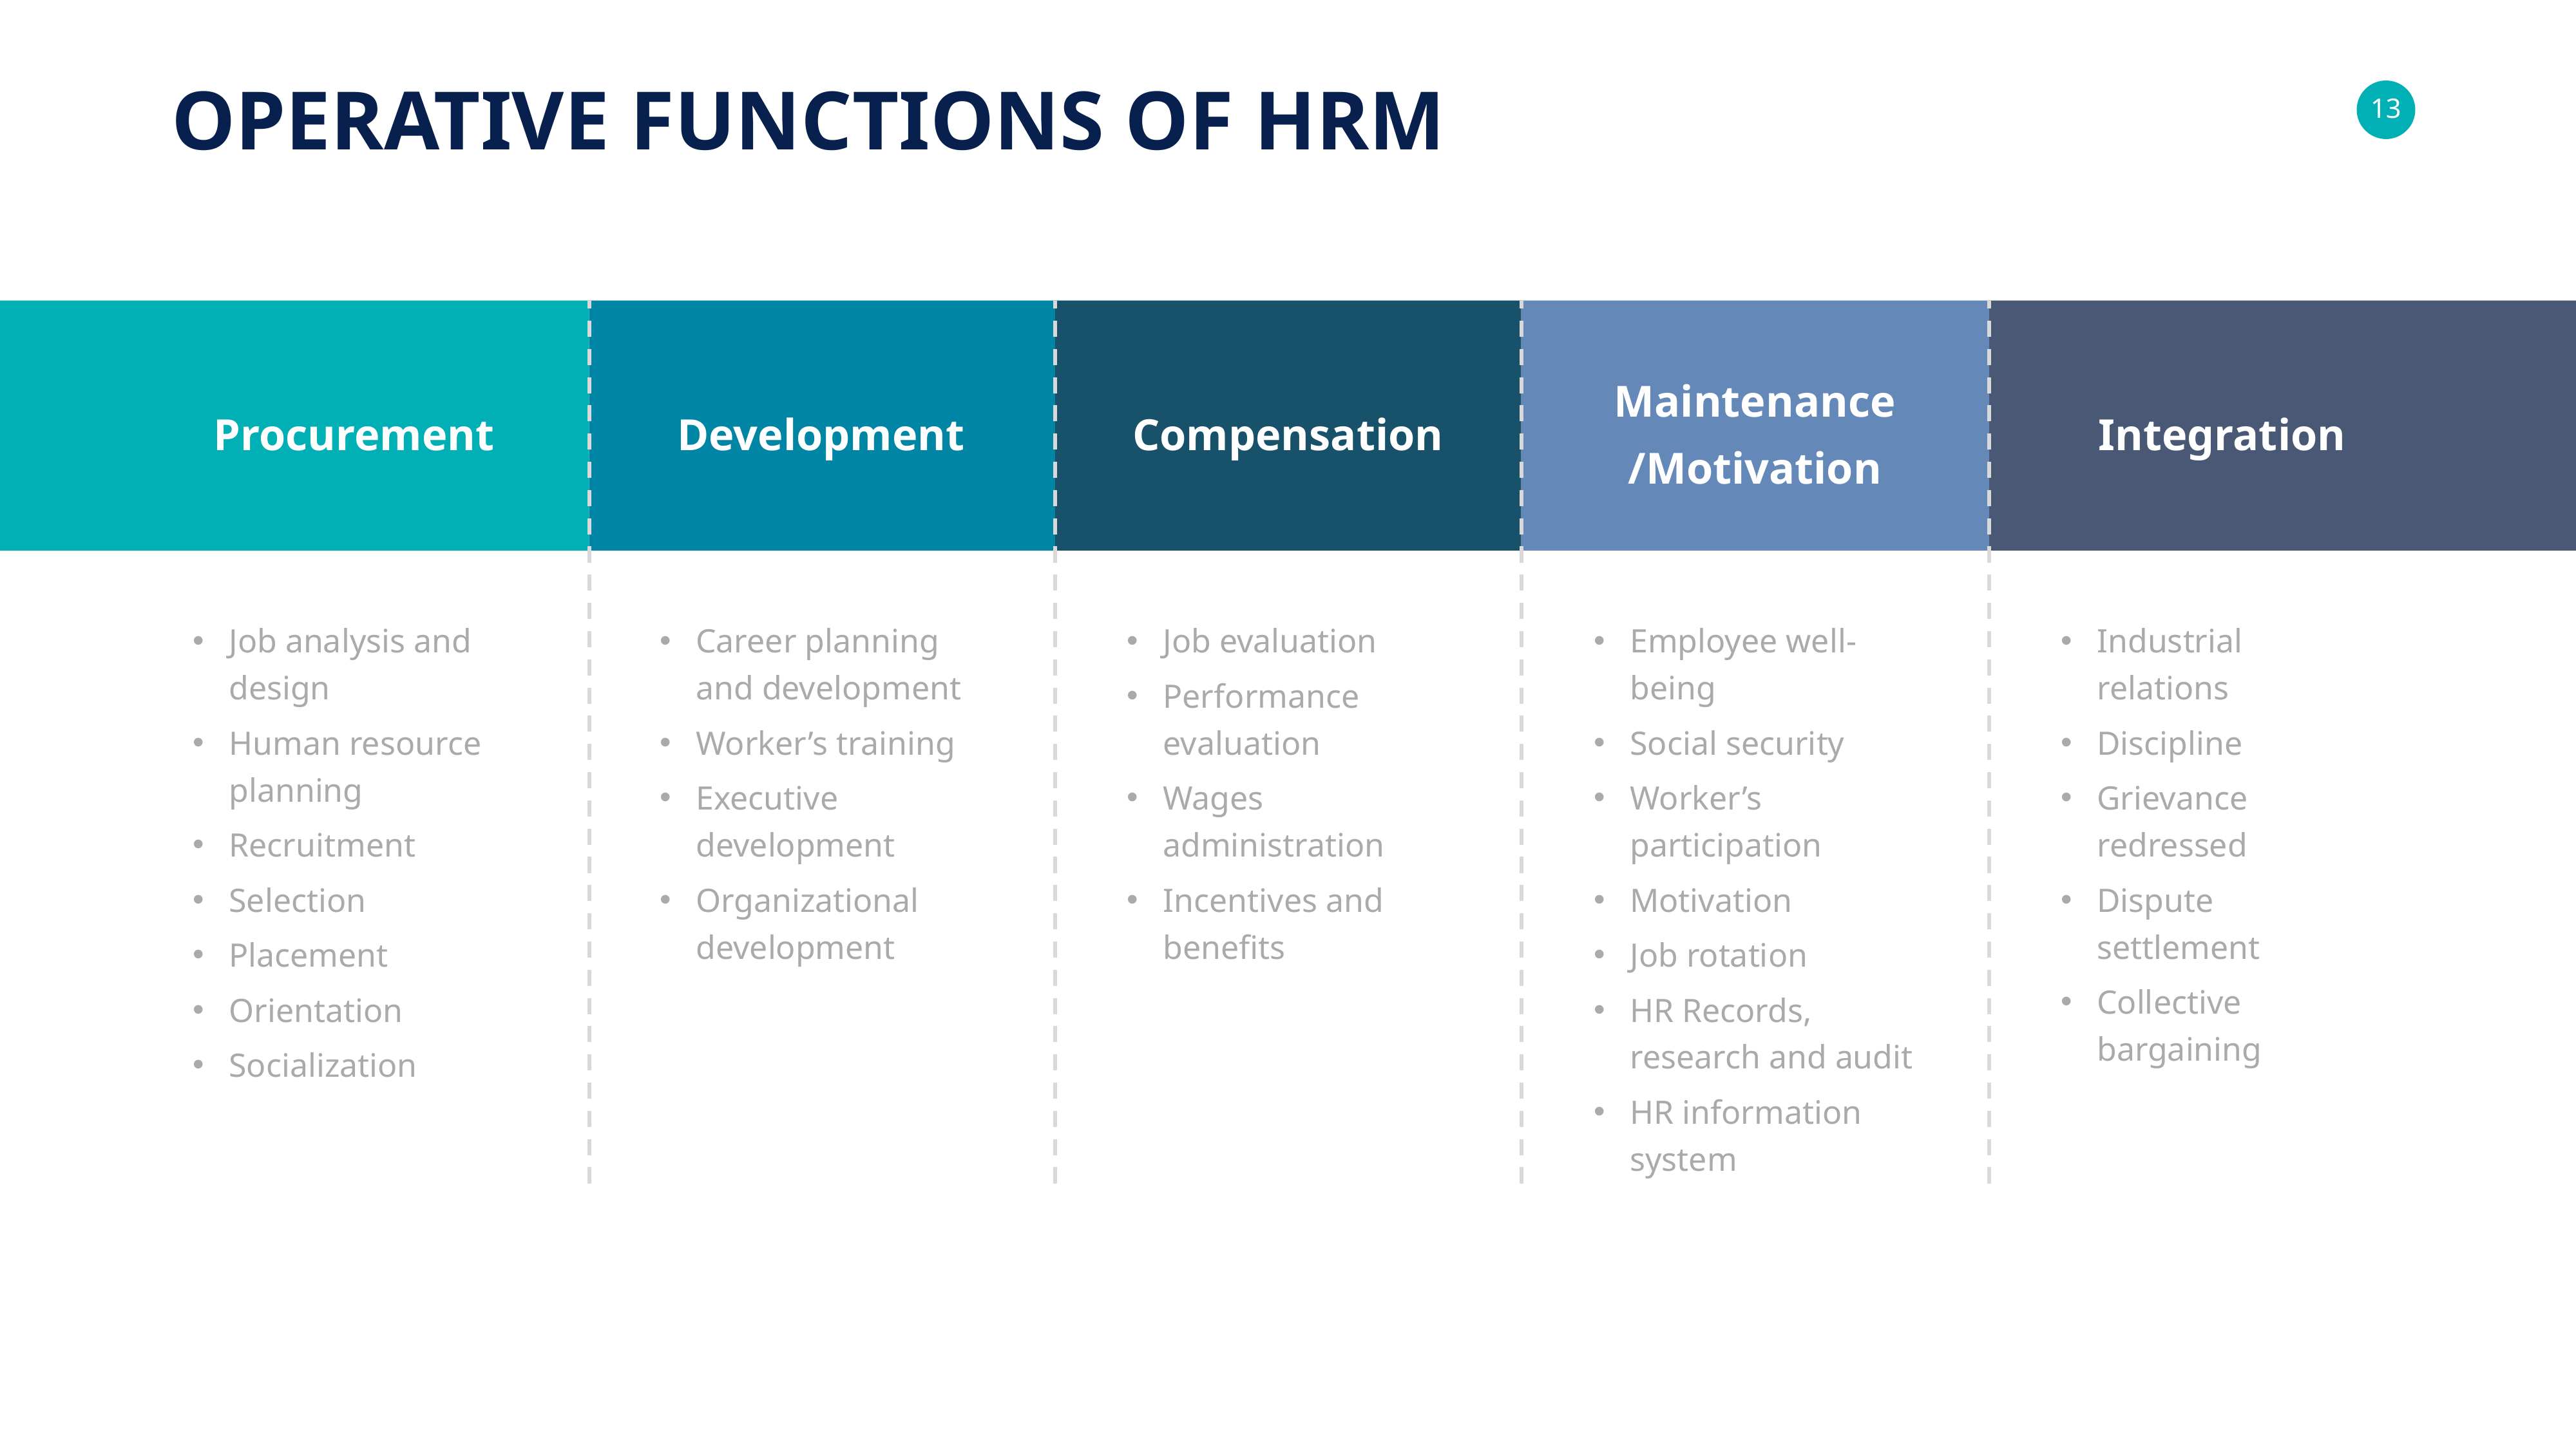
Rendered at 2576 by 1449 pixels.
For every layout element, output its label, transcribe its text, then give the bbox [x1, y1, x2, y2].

text_box Integration [2088, 387, 2356, 464]
text_box Employee well-being Social security Worker’s participation Motivation Job rotation HR Records, research and audit HR information system [1584, 607, 1938, 1182]
text_box Job evaluation Performance evaluation Wages administration Incentives and benefits [1117, 607, 1459, 971]
text_box Industrial relations Discipline Grievance redressed Dispute settlement Collective bargaining [2051, 607, 2393, 1072]
text_box [1990, 300, 2576, 551]
text_box [0, 300, 589, 551]
text_box [1056, 300, 1521, 551]
text_box OPERATIVE FUNCTIONS OF HRM [162, 64, 1456, 171]
text_box [1522, 300, 1989, 551]
text_box Development [667, 387, 975, 464]
text_box Career planning and development Worker’s training Executive development Organizational development [650, 607, 992, 971]
text_box Procurement [204, 387, 504, 464]
text_box Compensation [1123, 387, 1453, 464]
text_box Job analysis and design Human resource planning Recruitment Selection Placement Orientation Socialization [183, 607, 525, 1088]
text_box [589, 300, 1054, 551]
text_box Maintenance /Motivation [1604, 354, 1905, 498]
